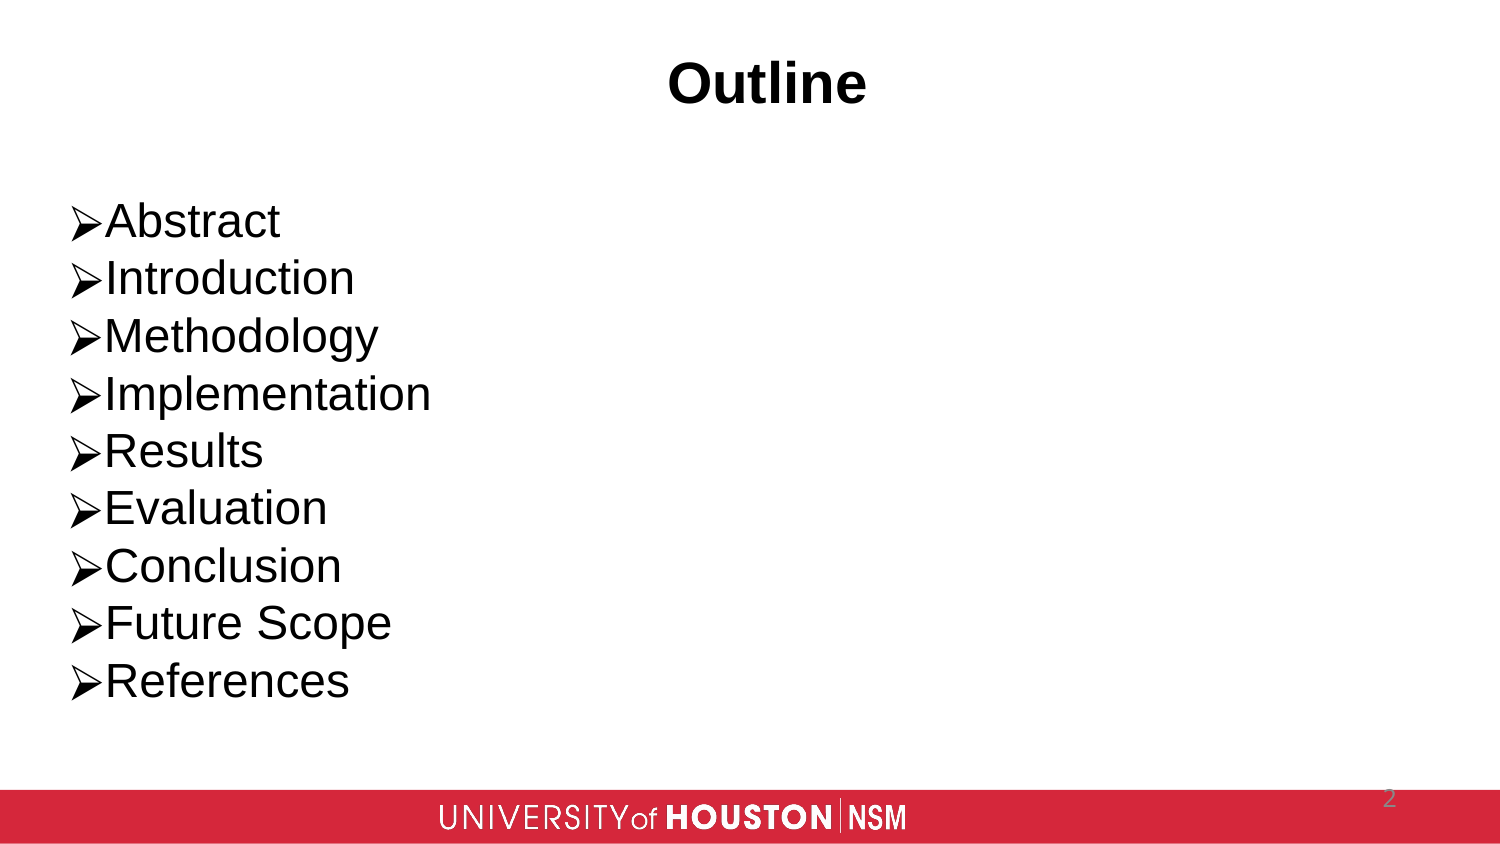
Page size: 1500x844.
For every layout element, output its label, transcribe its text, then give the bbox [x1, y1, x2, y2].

text_box Abstract Introduction Methodology Implementation Results Evaluation Conclusion Future Scope References [67, 130, 914, 765]
title Outline [121, 43, 1412, 186]
picture [440, 798, 905, 833]
slide_number ‹#› [1059, 782, 1397, 844]
